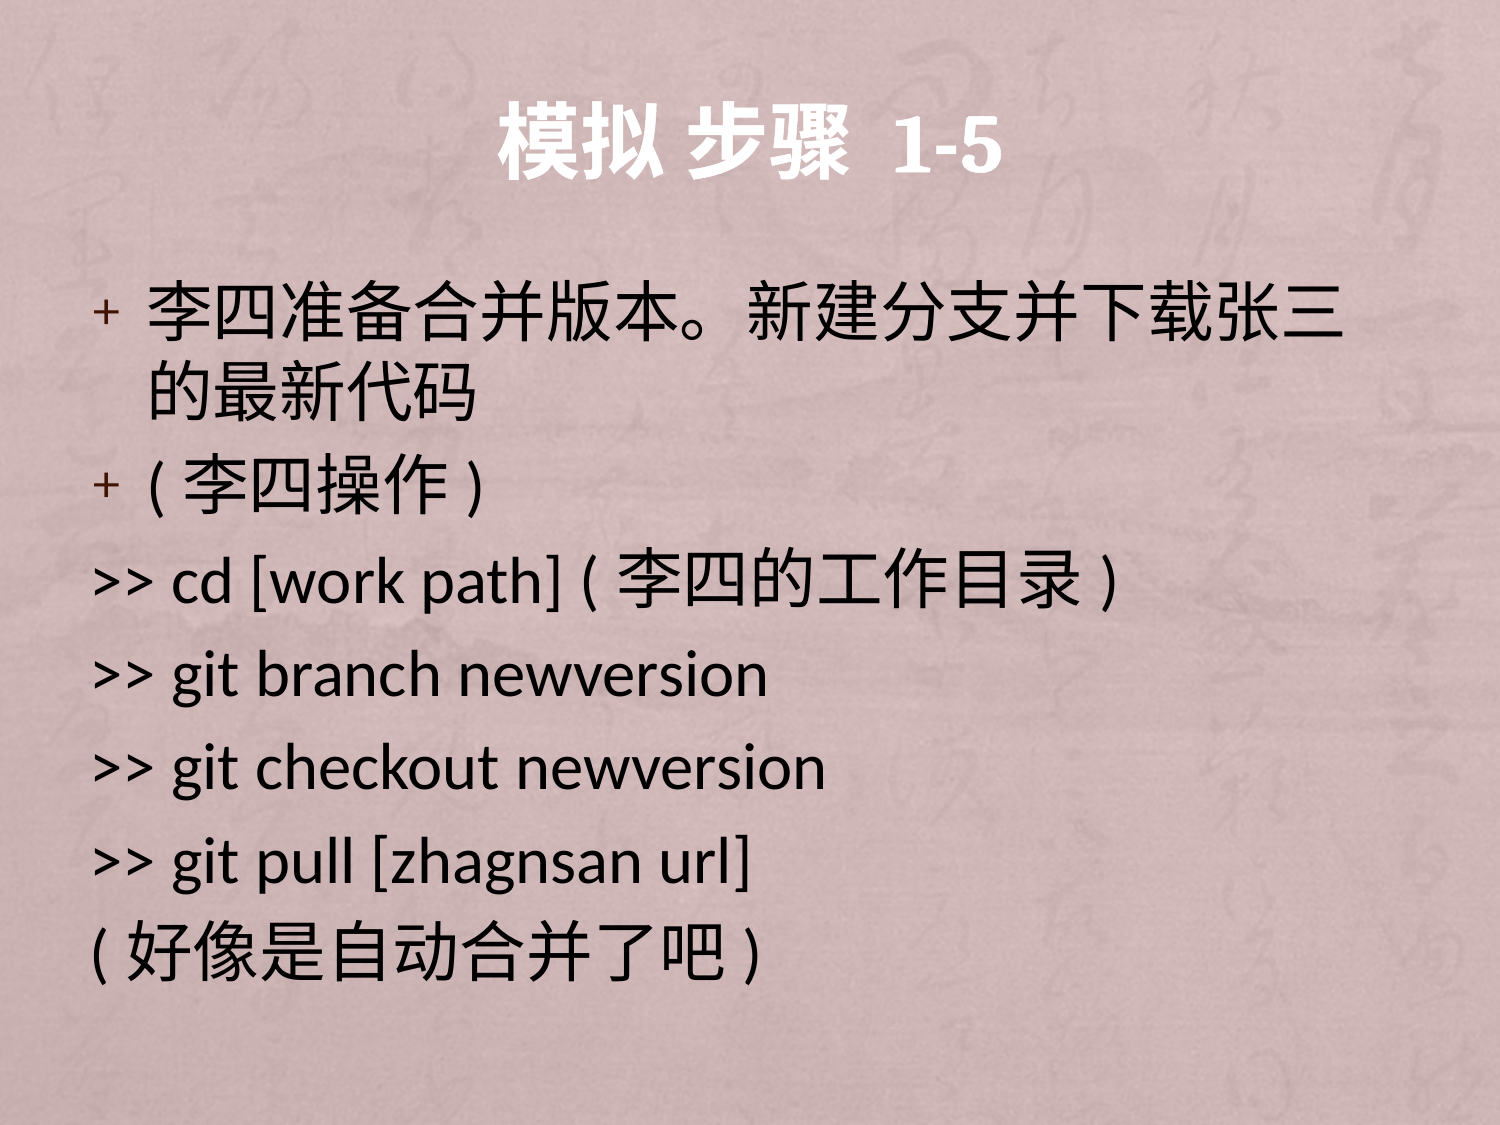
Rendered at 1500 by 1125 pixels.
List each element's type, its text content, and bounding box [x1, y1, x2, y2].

list 李四准备合并版本。新建分支并下载张三的最新代码 (李四操作) >> cd [work path] (李四的工作目录) >> git branch newversion >> git checkout newversion >> git pull [zhagnsan url] (好像是自动合并了吧) [75, 262, 1425, 1038]
title 模拟 步骤 1-5 [75, 45, 1425, 233]
